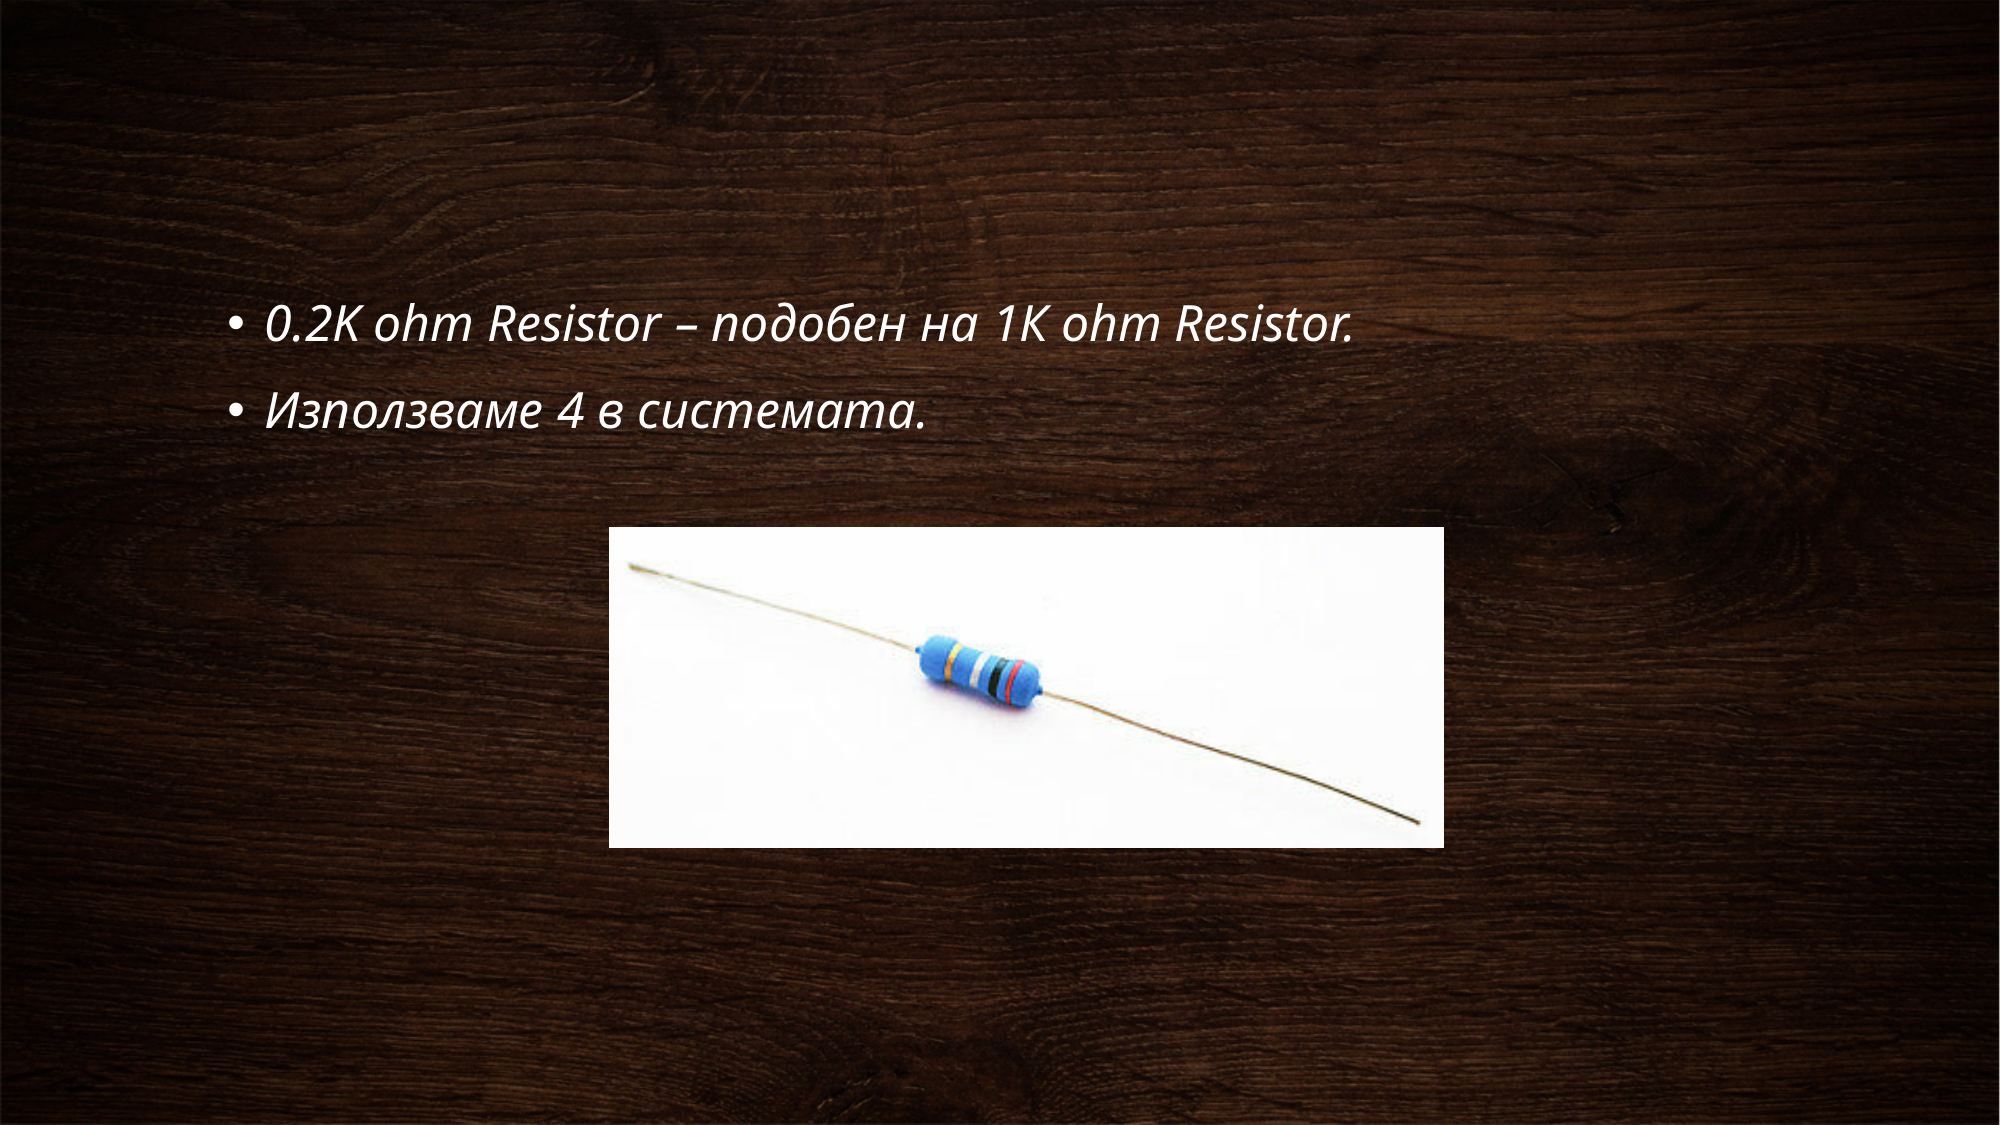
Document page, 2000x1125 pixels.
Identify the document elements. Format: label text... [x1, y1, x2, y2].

picture [0, 0, 2000, 1125]
list 0.2K ohm Resistor – подобен на 1К ohm Resistor. Използваме 4 в системата. [212, 290, 1788, 1004]
